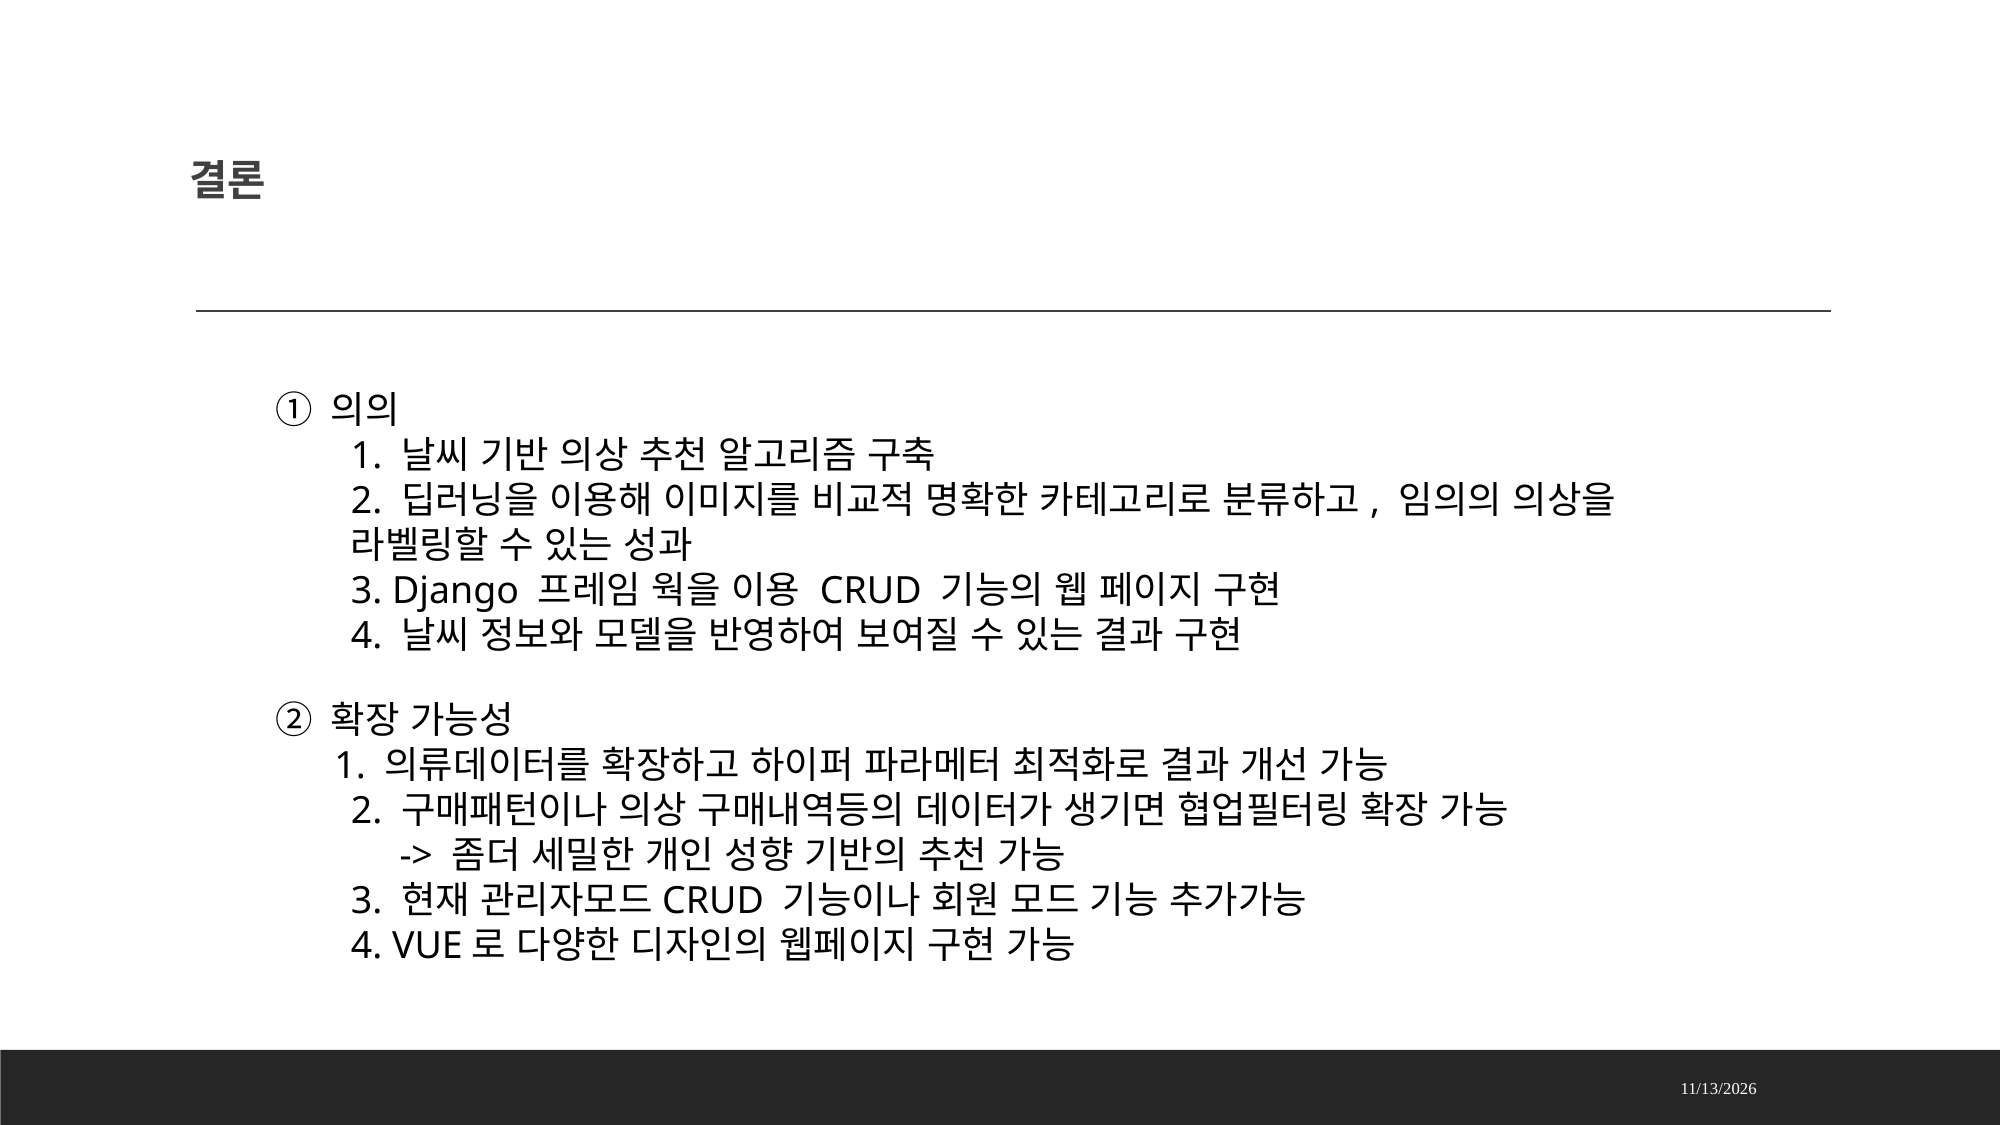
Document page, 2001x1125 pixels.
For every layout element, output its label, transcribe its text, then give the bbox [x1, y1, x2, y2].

text_box ② 확장 가능성 1. 의류데이터를 확장하고 하이퍼 파라메터 최적화로 결과 개선 가능 2. 구매패턴이나 의상 구매내역등의 데이터가 생기면 협업필터링 확장 가능 -> 좀더 세밀한 개인 성향 기반의 추천 가능 3. 현재 관리자모드CRUD 기능이나 회원 모드 기능 추가가능 4. VUE로 다양한 디자인의 웹페이지 구현 가능 [261, 688, 1773, 974]
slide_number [1348, 1057, 1773, 1118]
text_box ① 의의 1. 날씨 기반 의상 추천 알고리즘 구축 2. 딥러닝을 이용해 이미지를 비교적 명확한 카테고리로 분류하고, 임의의 의상을 라벨링할 수 있는 성과 3. Django 프레임 웍을 이용 CRUD 기능의 웹 페이지 구현 4. 날씨 정보와 모델을 반영하여 보여질 수 있는 결과 구현 [261, 378, 1773, 663]
title 결론 [174, 30, 1825, 212]
